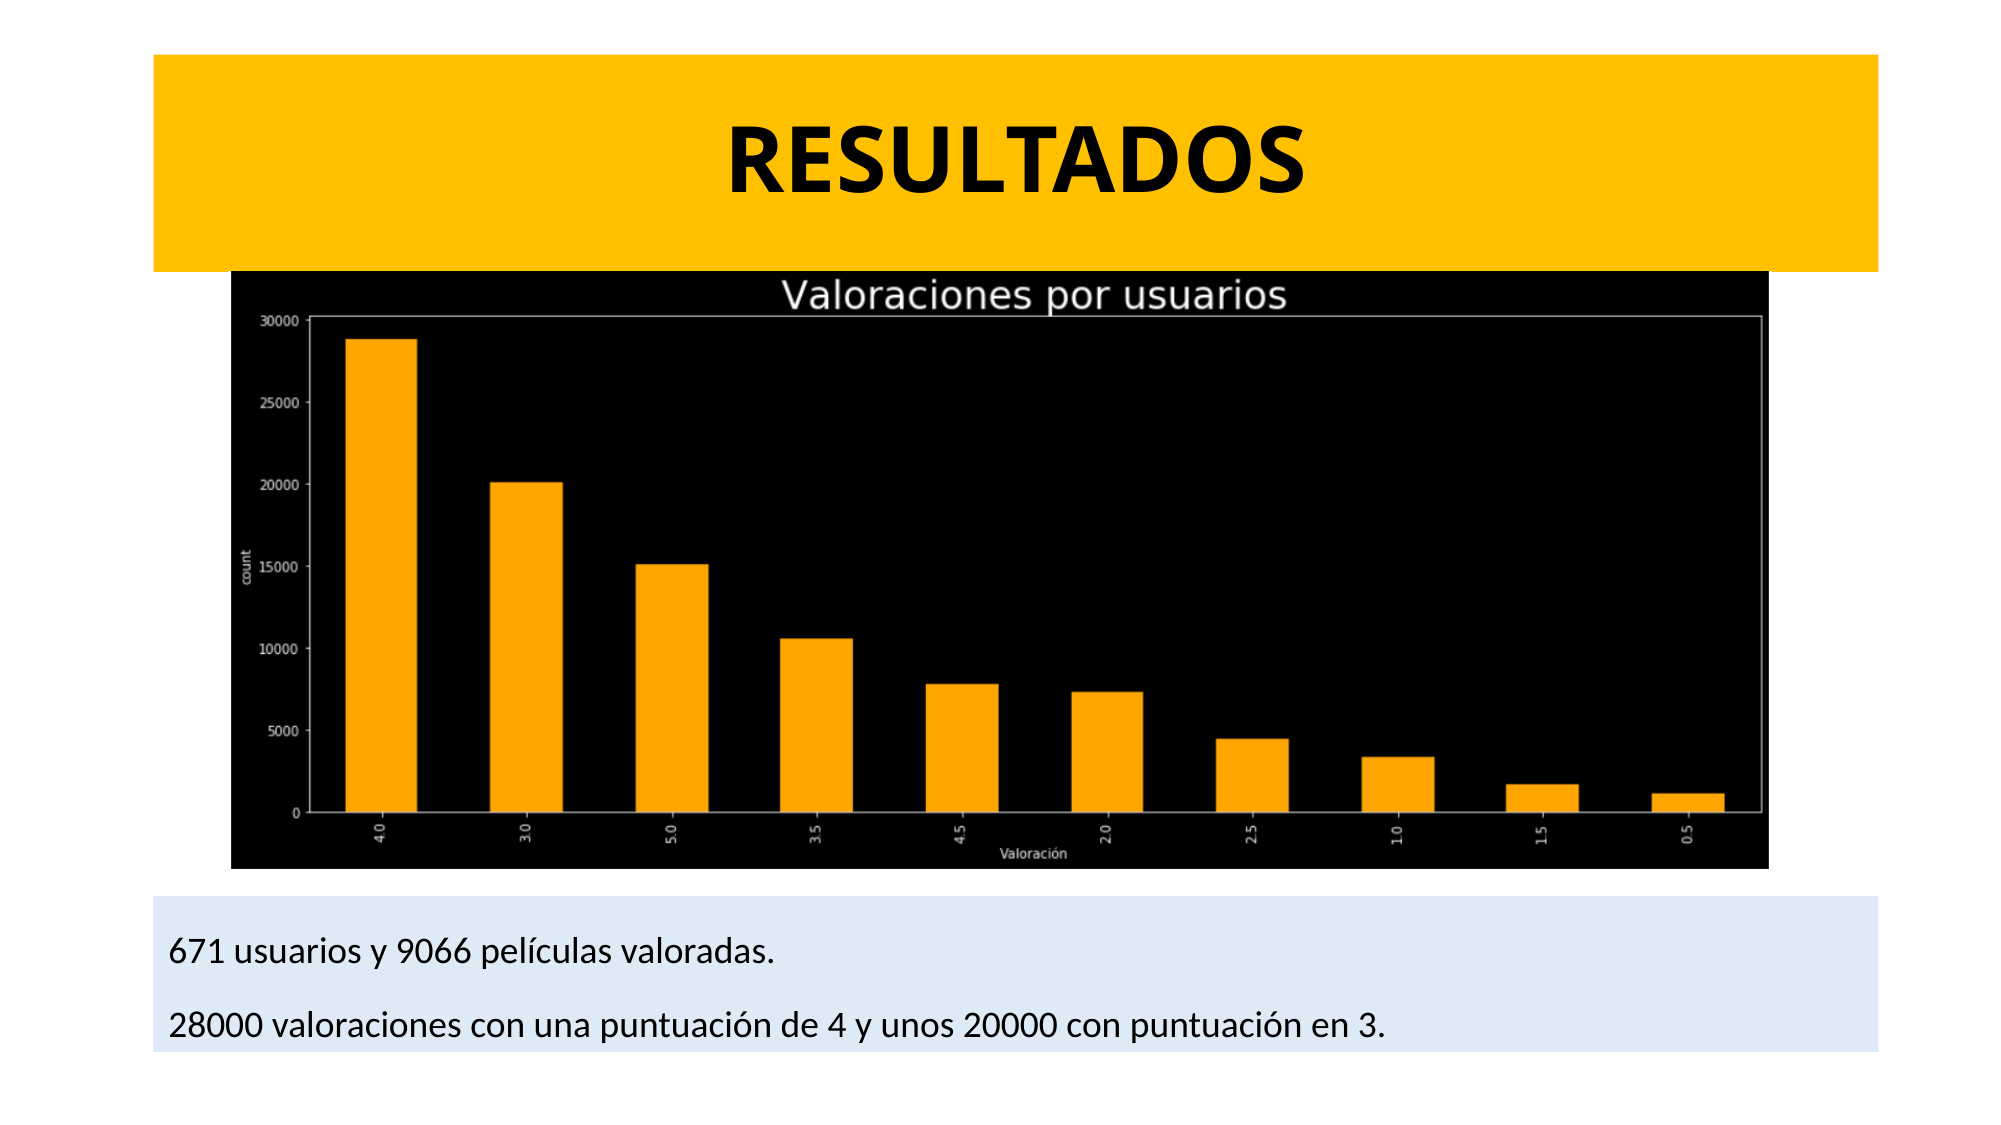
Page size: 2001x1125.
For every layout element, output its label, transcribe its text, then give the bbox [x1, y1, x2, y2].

title RESULTADOS [153, 54, 1879, 272]
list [227, 271, 1772, 870]
text_box 671 usuarios y 9066 películas valoradas. 28000 valoraciones con una puntuación de 4 y unos 20000 con puntuación en 3. [153, 895, 1879, 1052]
